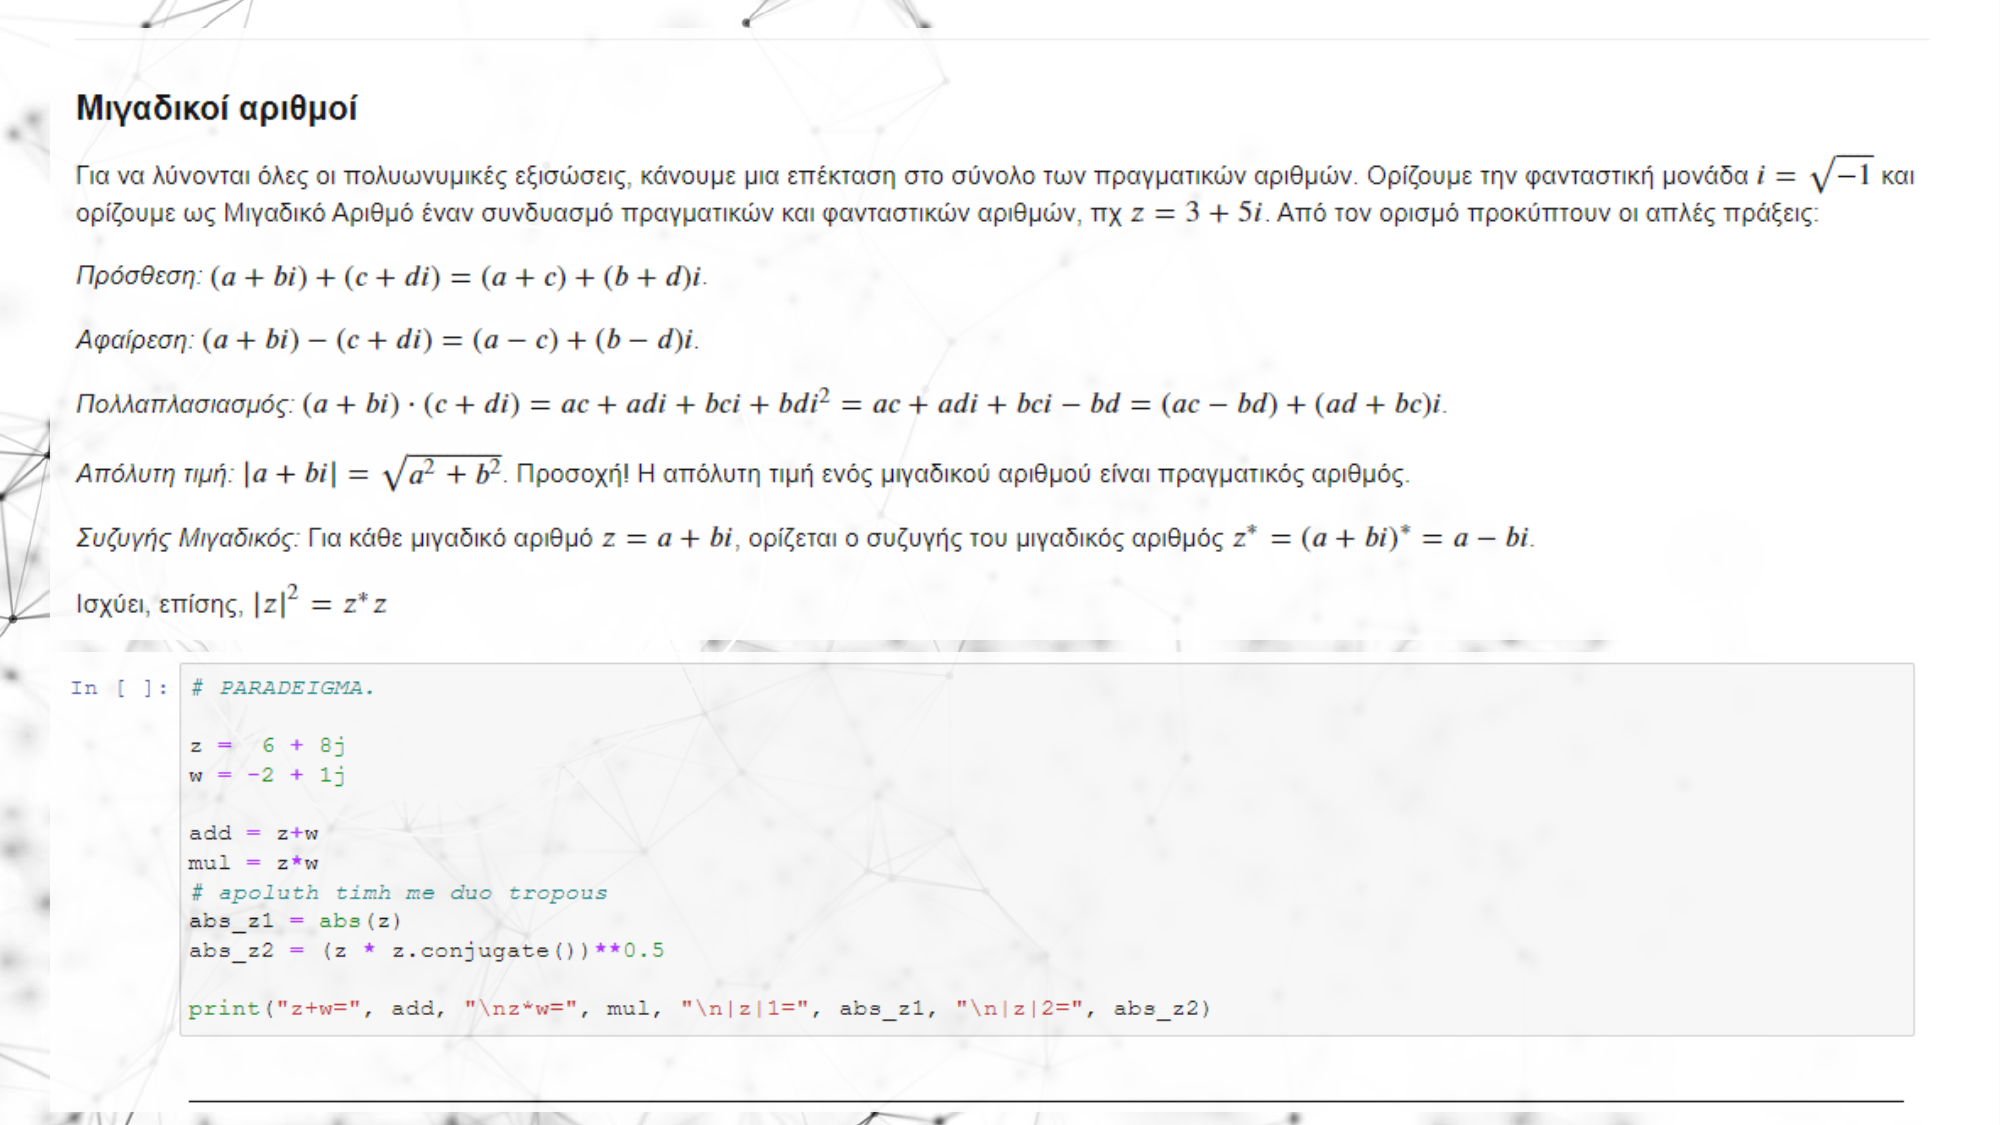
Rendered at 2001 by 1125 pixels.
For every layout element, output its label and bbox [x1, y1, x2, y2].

text_box [135, 640, 765, 652]
picture [0, 0, 2000, 1125]
